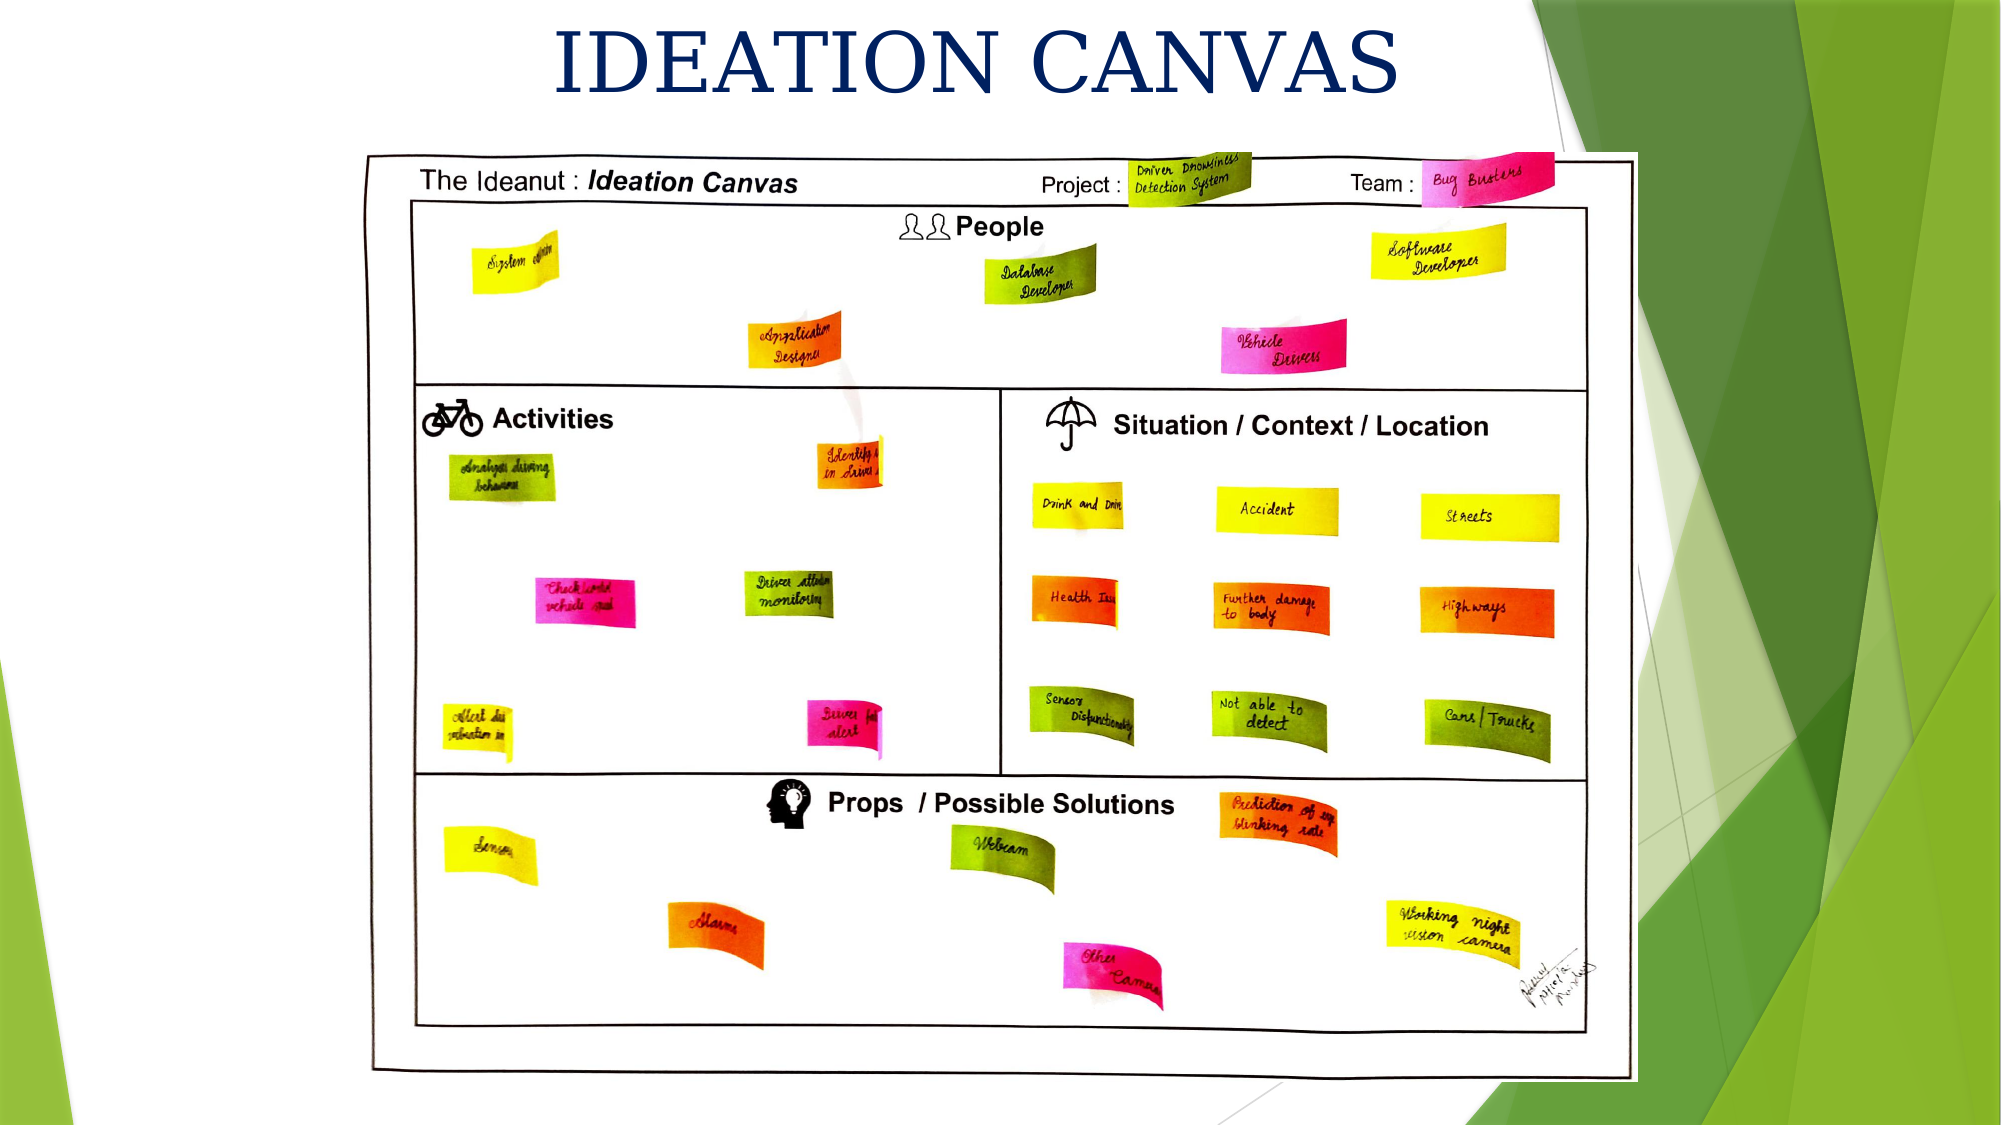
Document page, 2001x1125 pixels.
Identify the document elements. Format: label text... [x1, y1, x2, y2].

title IDEATION CANVAS [277, 1, 1678, 249]
picture [361, 152, 1638, 1083]
